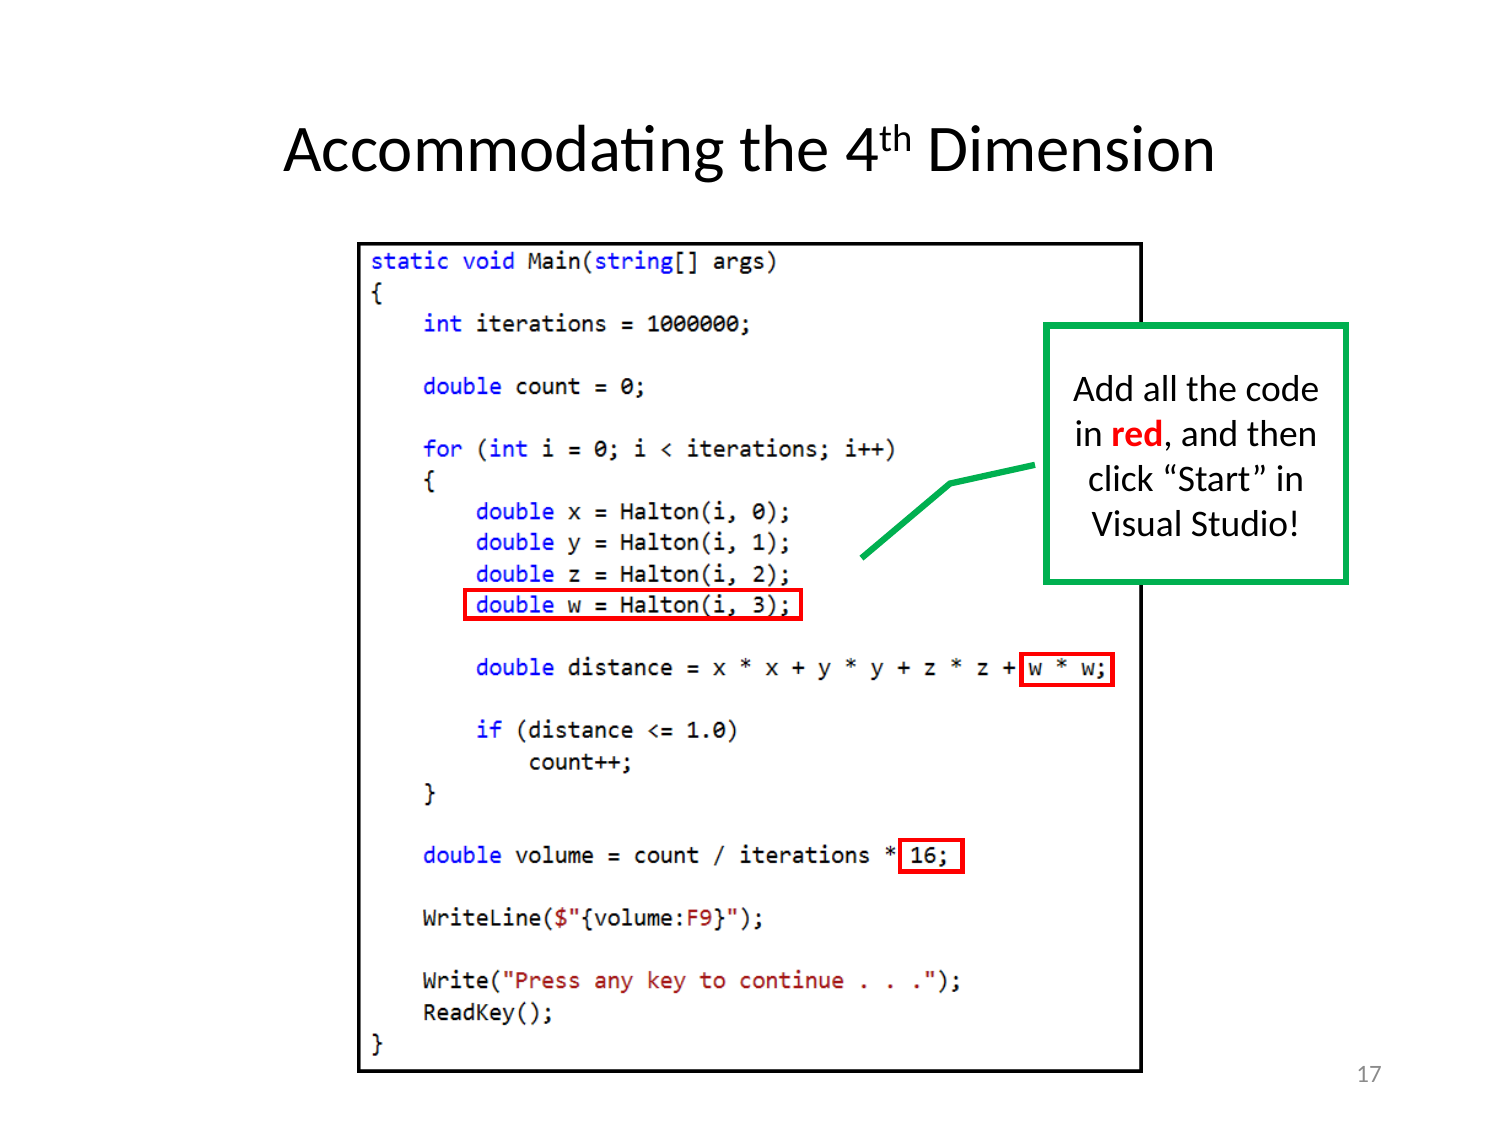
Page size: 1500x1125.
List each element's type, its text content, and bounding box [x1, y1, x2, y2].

slide_number 17 [1059, 1042, 1397, 1103]
picture [357, 242, 1143, 1073]
title Accommodating the 4th Dimension [103, 59, 1397, 241]
text_box Add all the code in red, and then click “Start” in Visual Studio! [1143, 324, 1347, 583]
